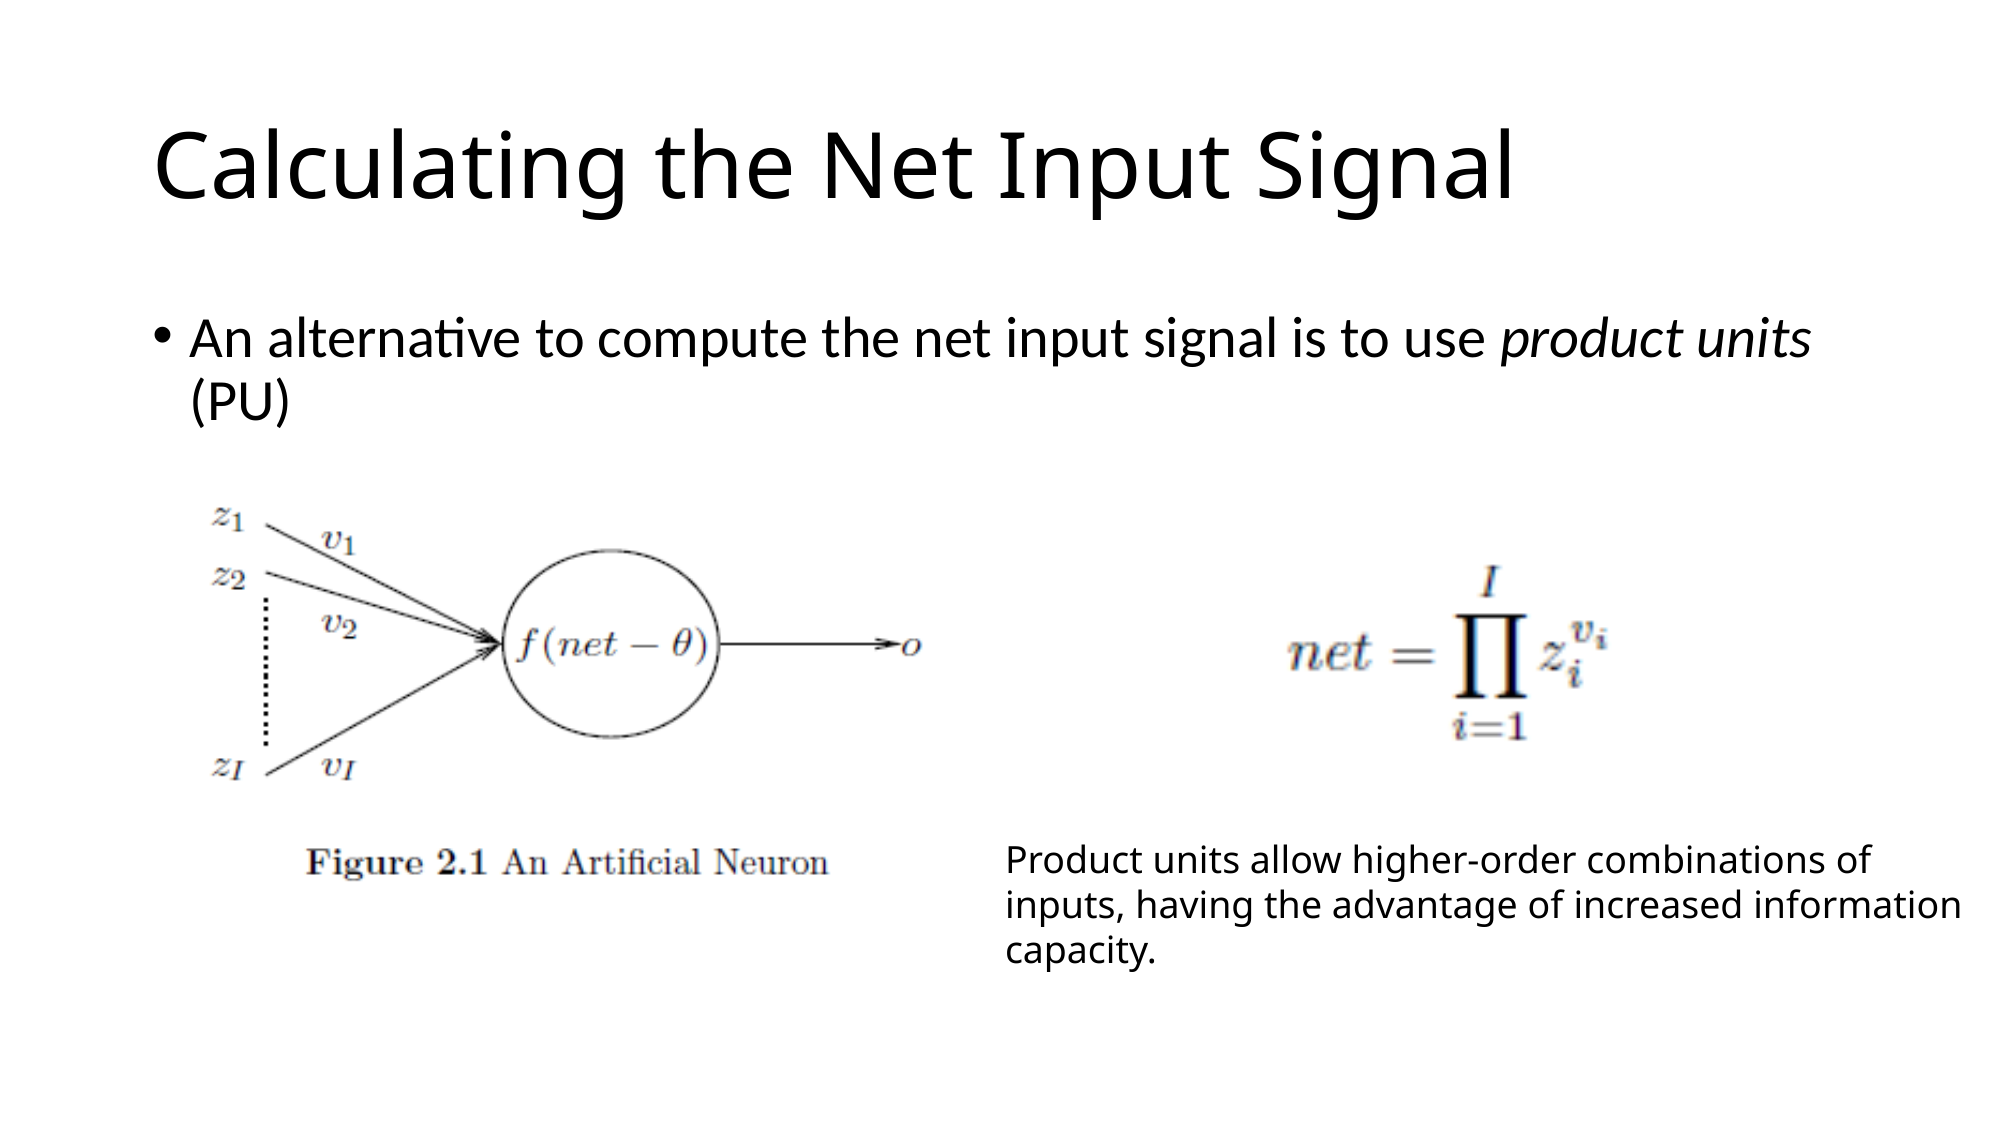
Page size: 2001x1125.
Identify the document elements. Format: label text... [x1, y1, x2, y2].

picture [185, 485, 942, 905]
text_box Product units allow higher-order combinations of inputs, having the advantage of increased information capacity. [990, 828, 1991, 979]
list An alternative to compute the net input signal is to use product units (PU) [137, 299, 1863, 1014]
title Calculating the Net Input Signal [137, 59, 1863, 278]
picture [1240, 539, 1678, 773]
